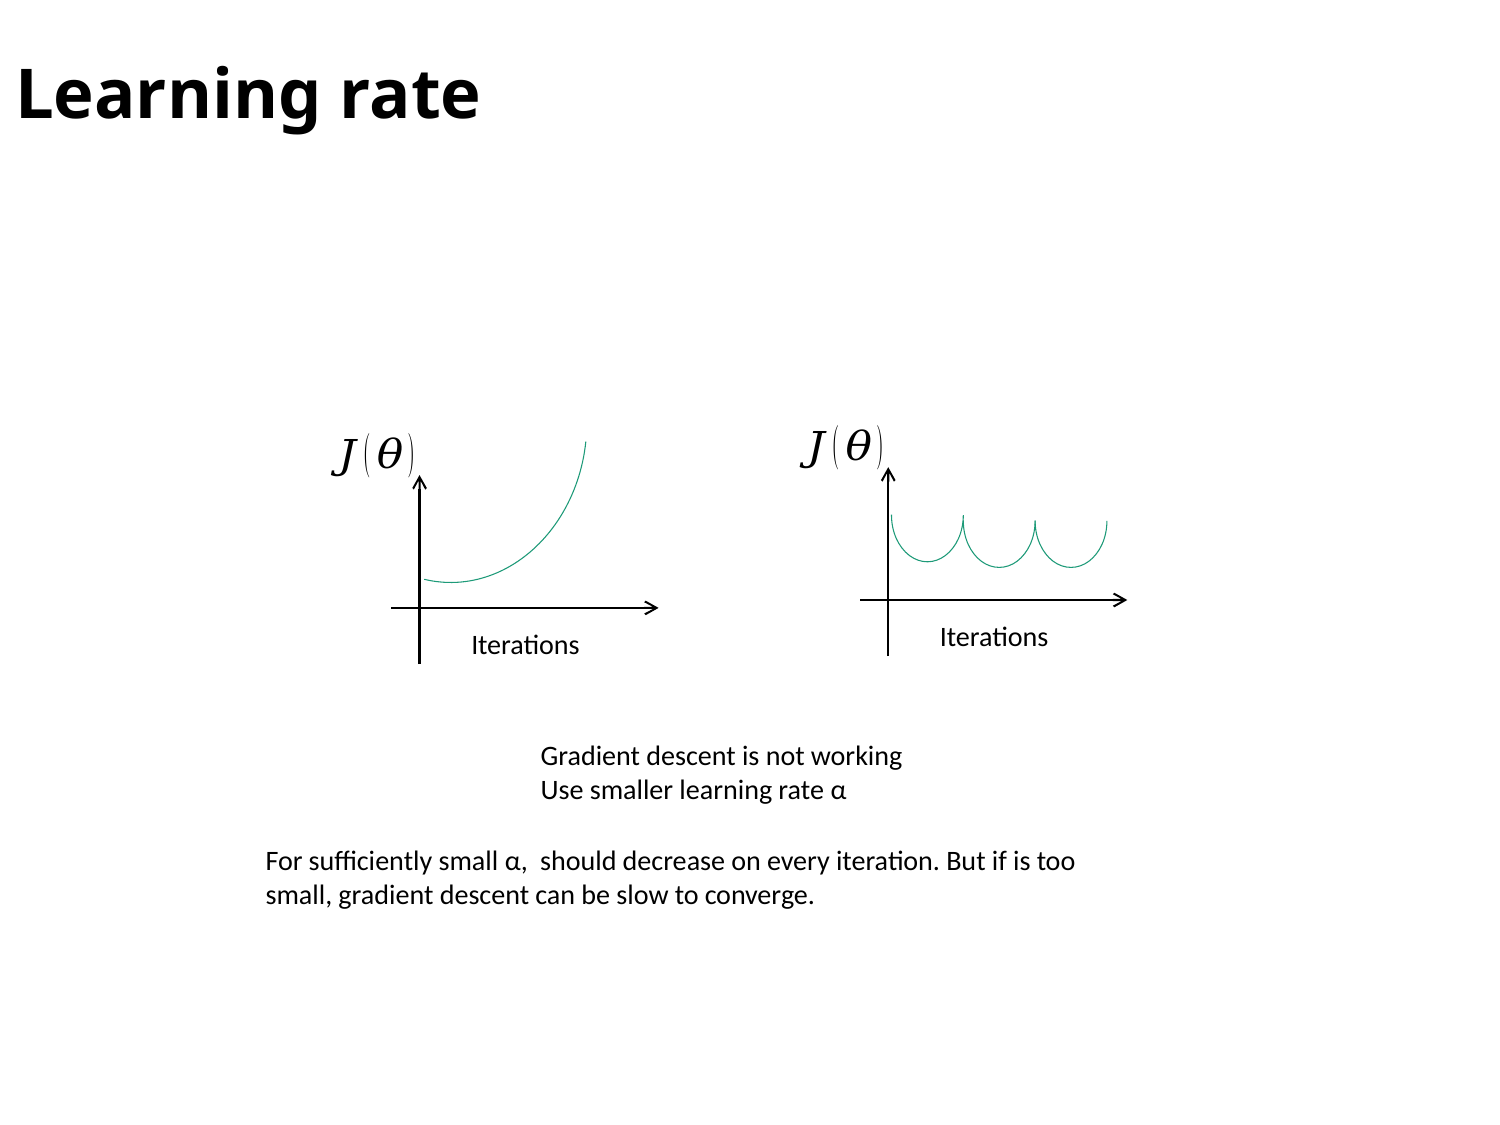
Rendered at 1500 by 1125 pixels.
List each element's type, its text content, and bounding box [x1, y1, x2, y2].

title Learning rate [0, 32, 1500, 161]
text_box [1034, 520, 1108, 568]
text_box [890, 514, 964, 563]
text_box Iterations [456, 618, 595, 668]
text_box Iterations [925, 610, 1064, 660]
text_box [962, 520, 1035, 568]
text_box Gradient descent is not working Use smaller learning rate α [525, 730, 925, 813]
text_box [424, 428, 587, 584]
